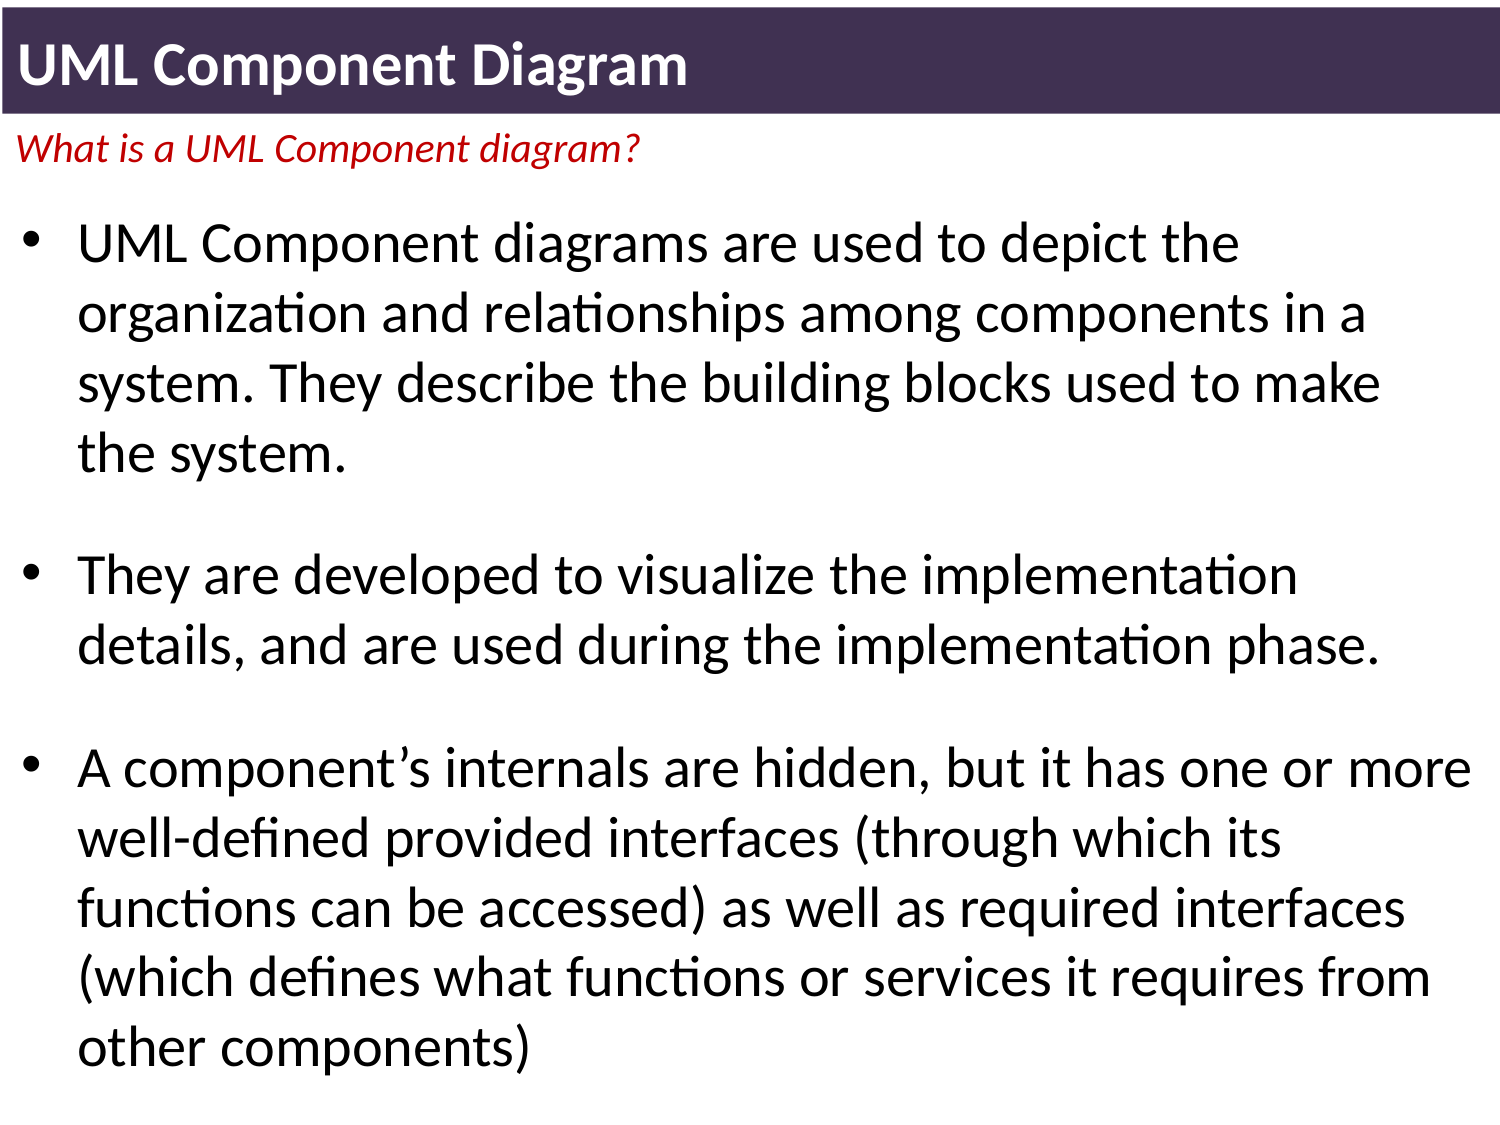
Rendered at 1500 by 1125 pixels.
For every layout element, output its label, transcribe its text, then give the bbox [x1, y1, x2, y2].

text_box UML Component Diagram [2, 7, 1500, 114]
list UML Component diagrams are used to depict the organization and relationships among components in a system. They describe the building blocks used to make the system. They are developed to visualize the implementation details, and are used during the implementation phase. A component’s internals are hidden, but it has one or more well-defined provided interfaces (through which its functions can be accessed) as well as required interfaces (which defines what functions or services it requires from other components) [5, 196, 1495, 1041]
text_box What is a UML Component diagram? [0, 113, 821, 179]
